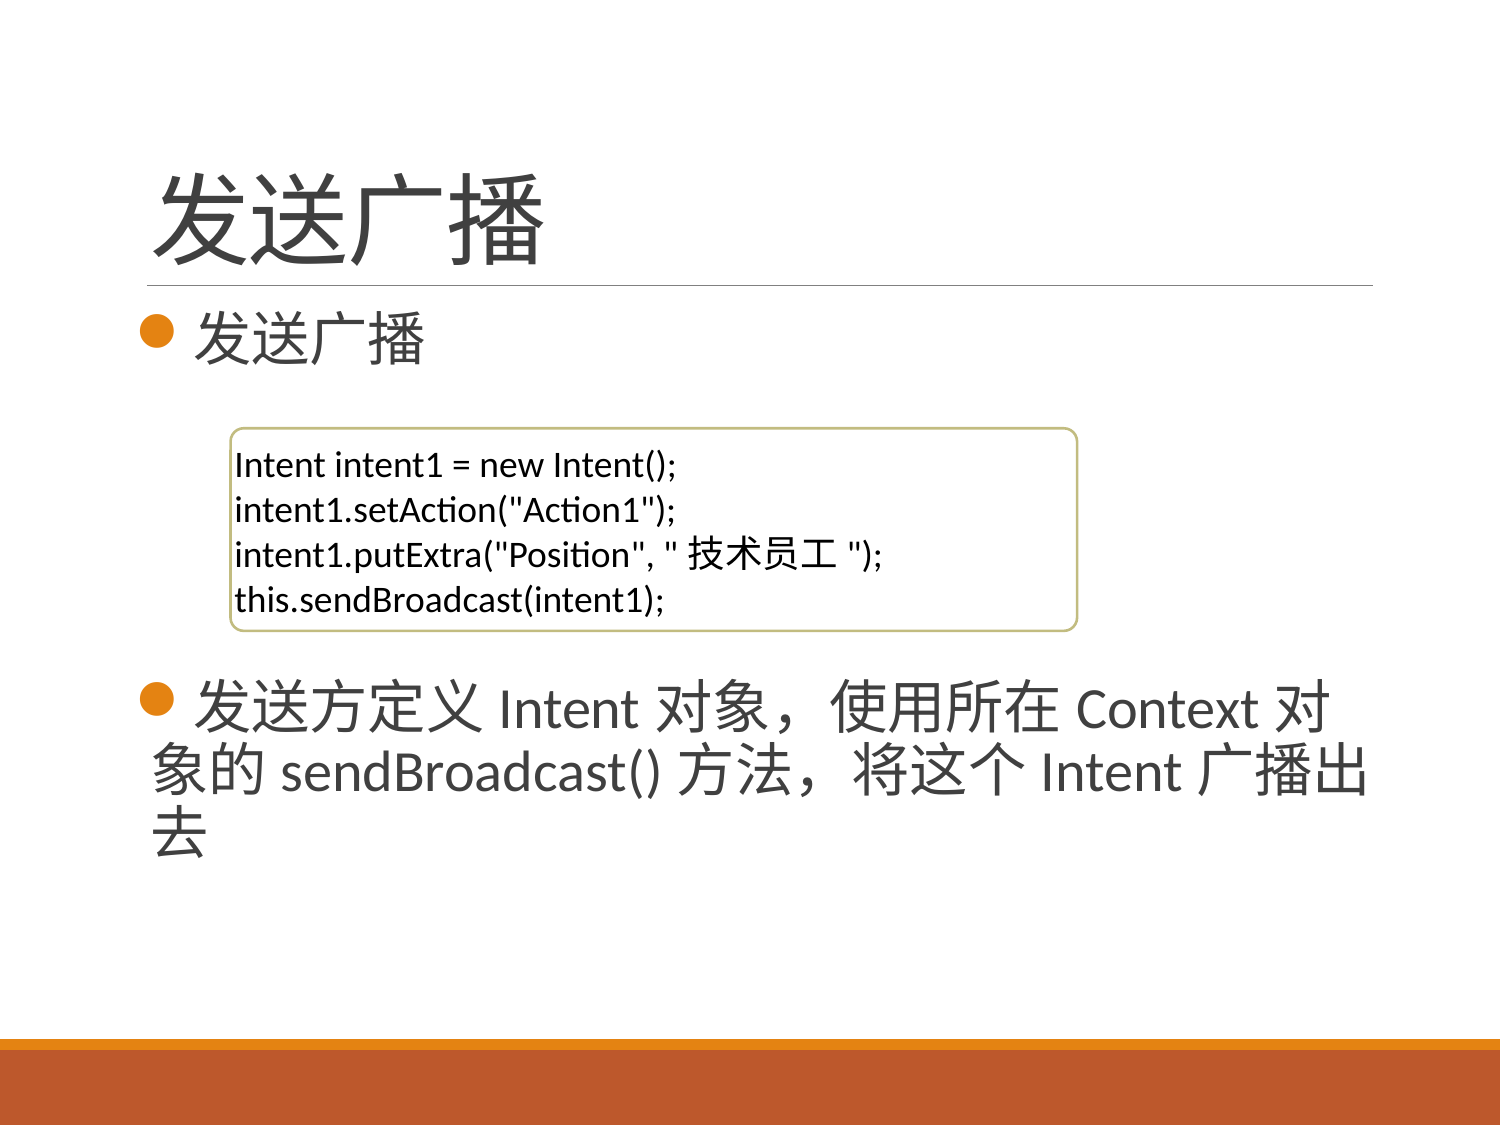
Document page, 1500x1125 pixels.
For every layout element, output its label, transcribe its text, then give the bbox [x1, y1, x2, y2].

title 发送广播 [135, 47, 1373, 285]
text_box Intent intent1 = new Intent(); intent1.setAction("Action1"); intent1.putExtra("Position", "技术员工"); this.sendBroadcast(intent1); [229, 426, 1079, 633]
list 发送广播 发送方定义Intent对象，使用所在Context对象的sendBroadcast()方法，将这个Intent广播出去 [135, 302, 1373, 963]
